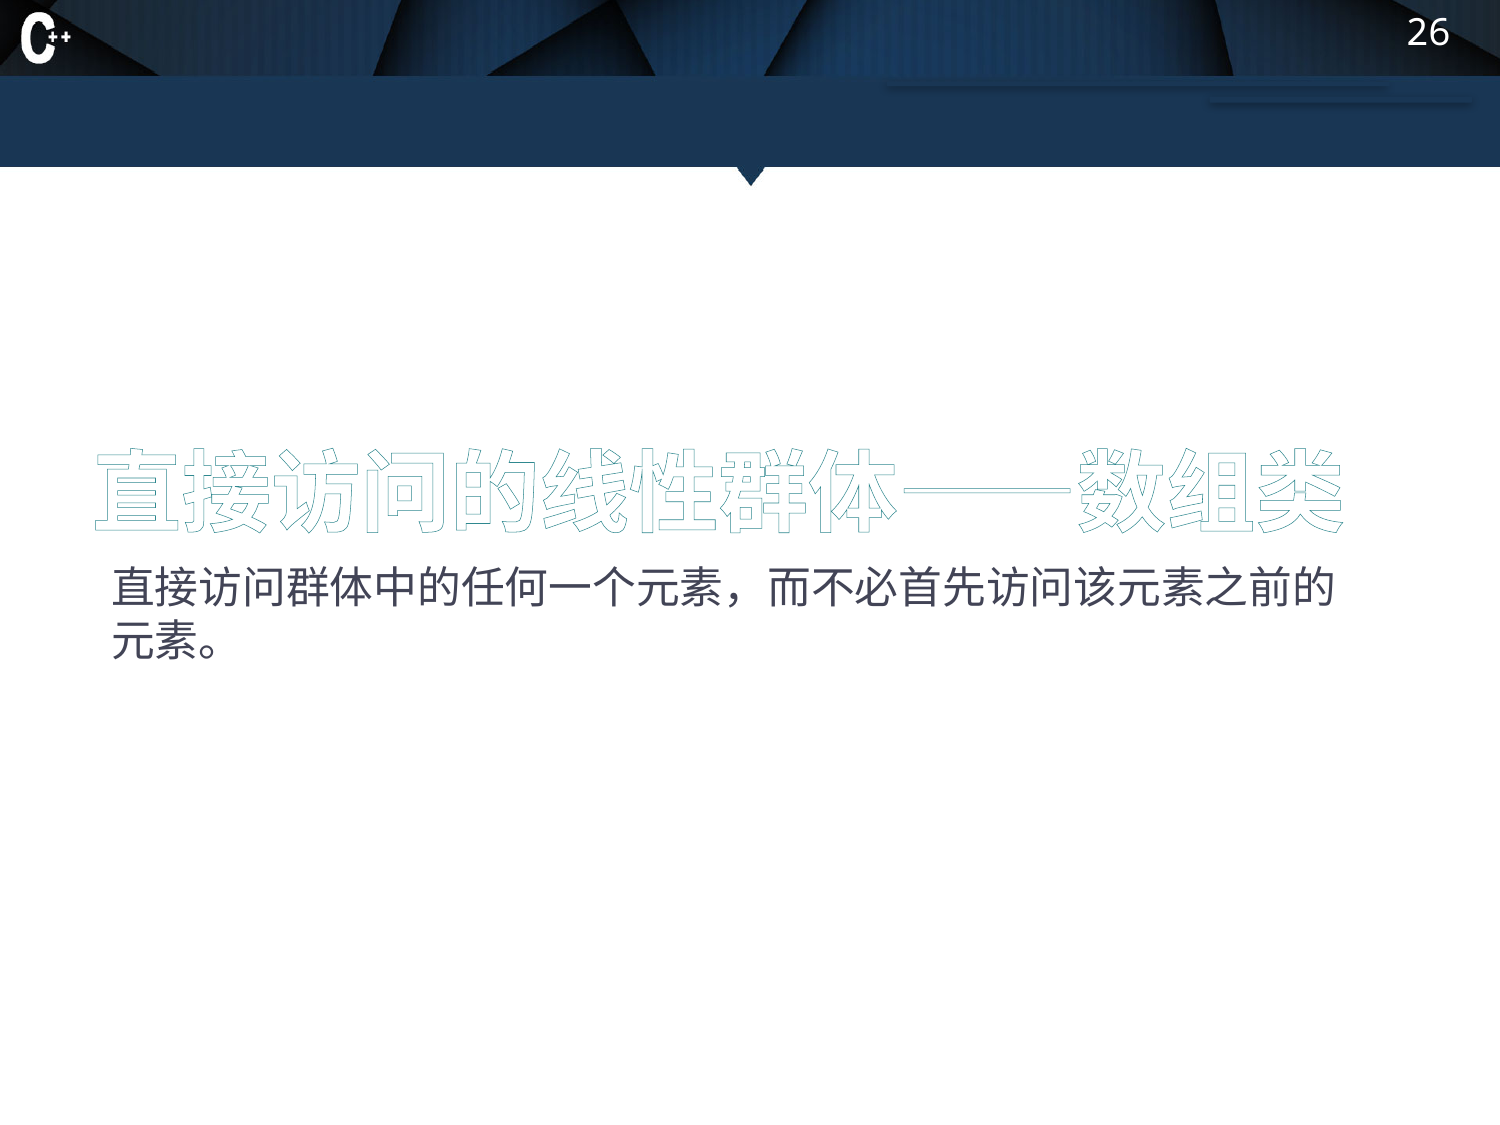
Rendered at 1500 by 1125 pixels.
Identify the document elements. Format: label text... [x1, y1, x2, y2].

list 直接访问群体中的任何一个元素，而不必首先访问该元素之前的元素。 [88, 552, 1364, 800]
picture [0, 0, 1500, 1125]
slide_number 26 [1340, 0, 1466, 61]
title 直接访问的线性群体——数组类 [76, 326, 1394, 551]
